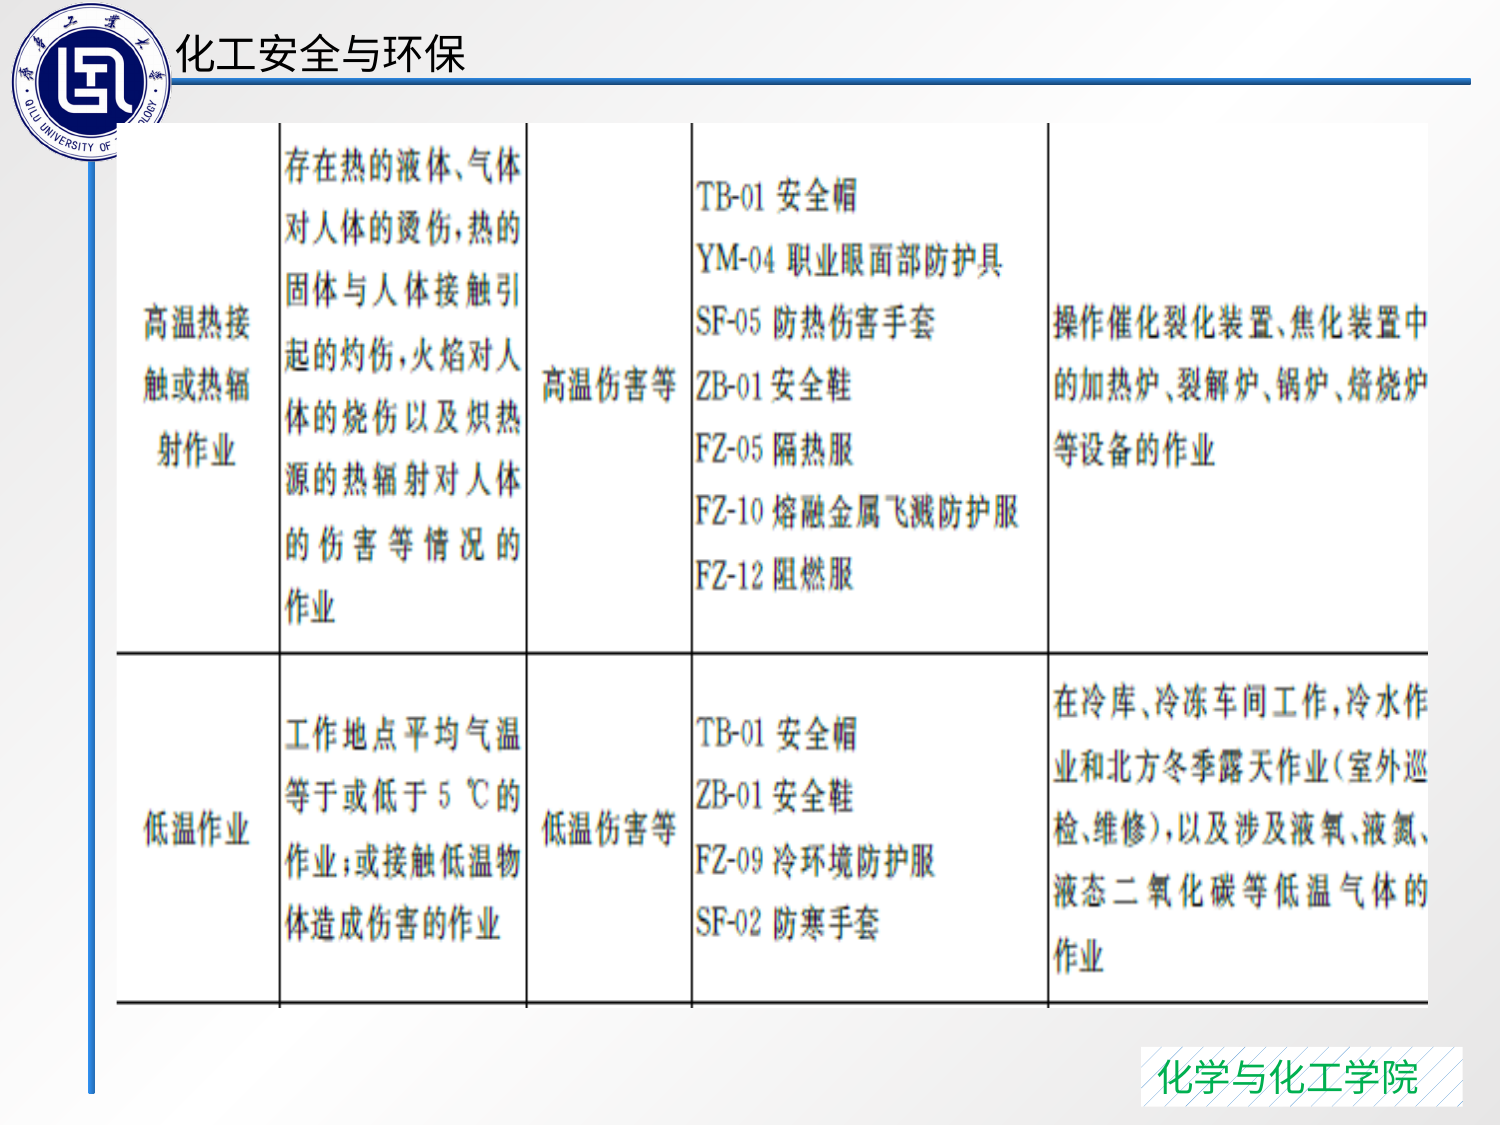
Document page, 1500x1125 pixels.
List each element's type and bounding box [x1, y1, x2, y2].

list [116, 122, 1428, 1008]
picture [11, 2, 172, 162]
